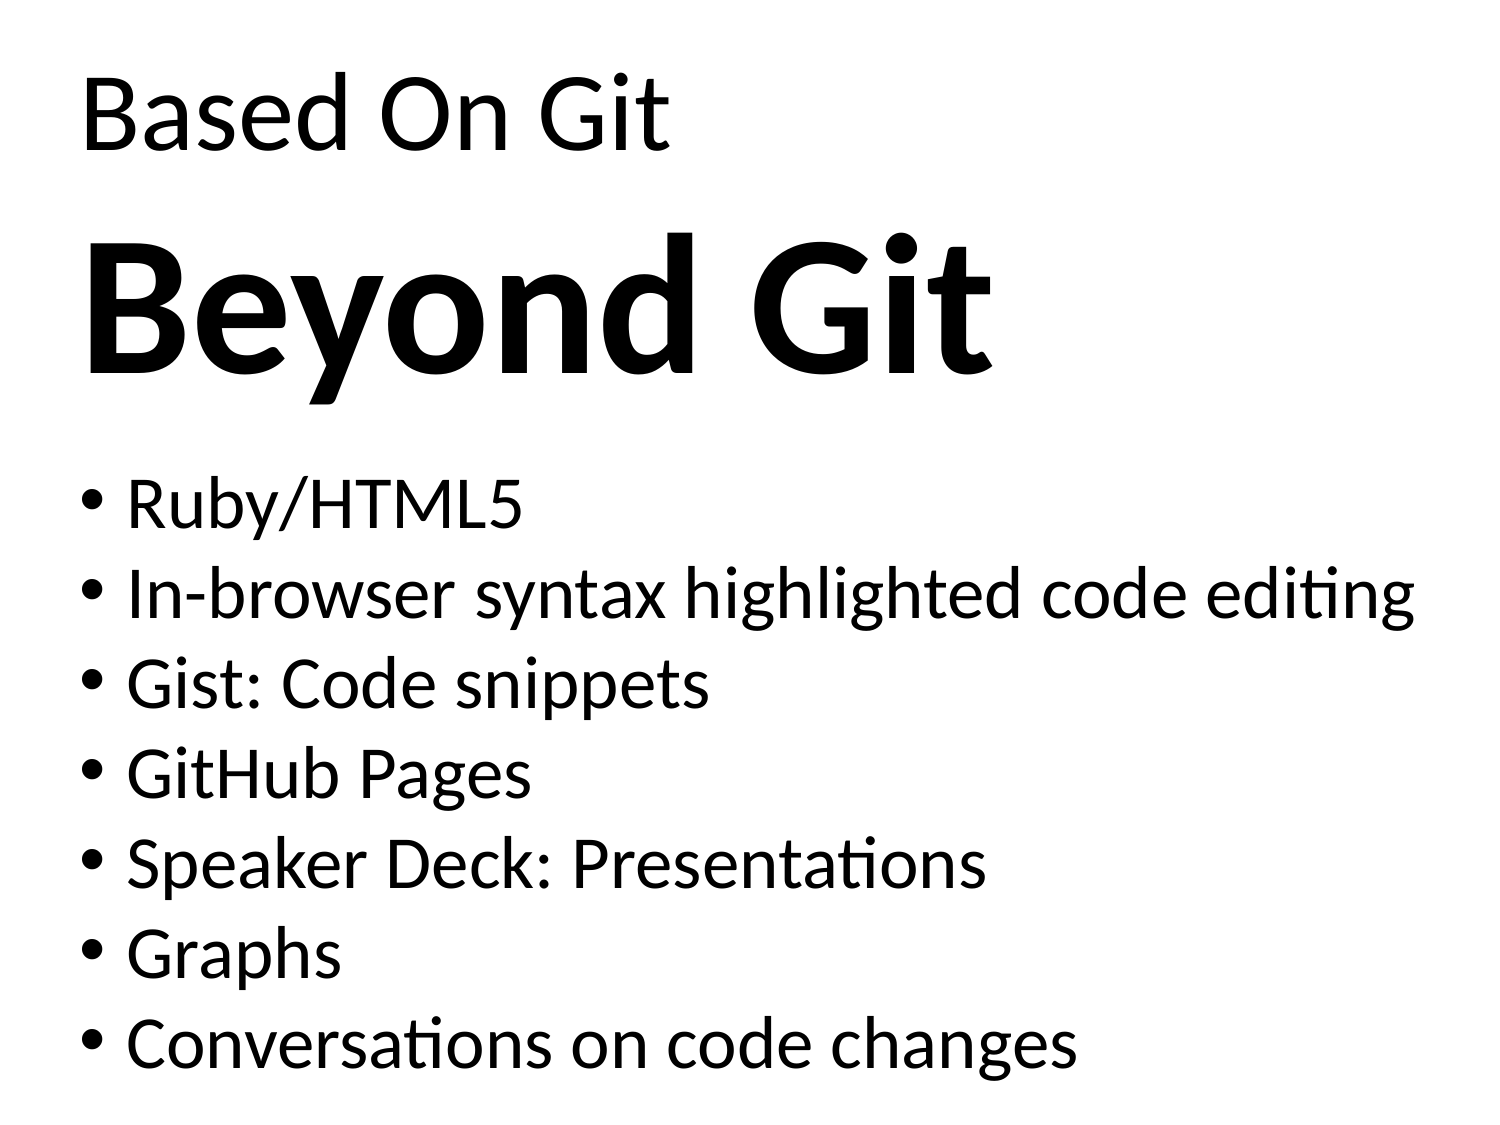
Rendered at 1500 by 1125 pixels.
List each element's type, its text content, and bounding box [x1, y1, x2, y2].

text_box Ruby/HTML5 In-browser syntax highlighted code editing Gist: Code snippets GitHub Pages Speaker Deck: Presentations Graphs Conversations on code changes [64, 445, 1459, 1125]
text_box Based On Git Beyond Git [64, 30, 1069, 421]
